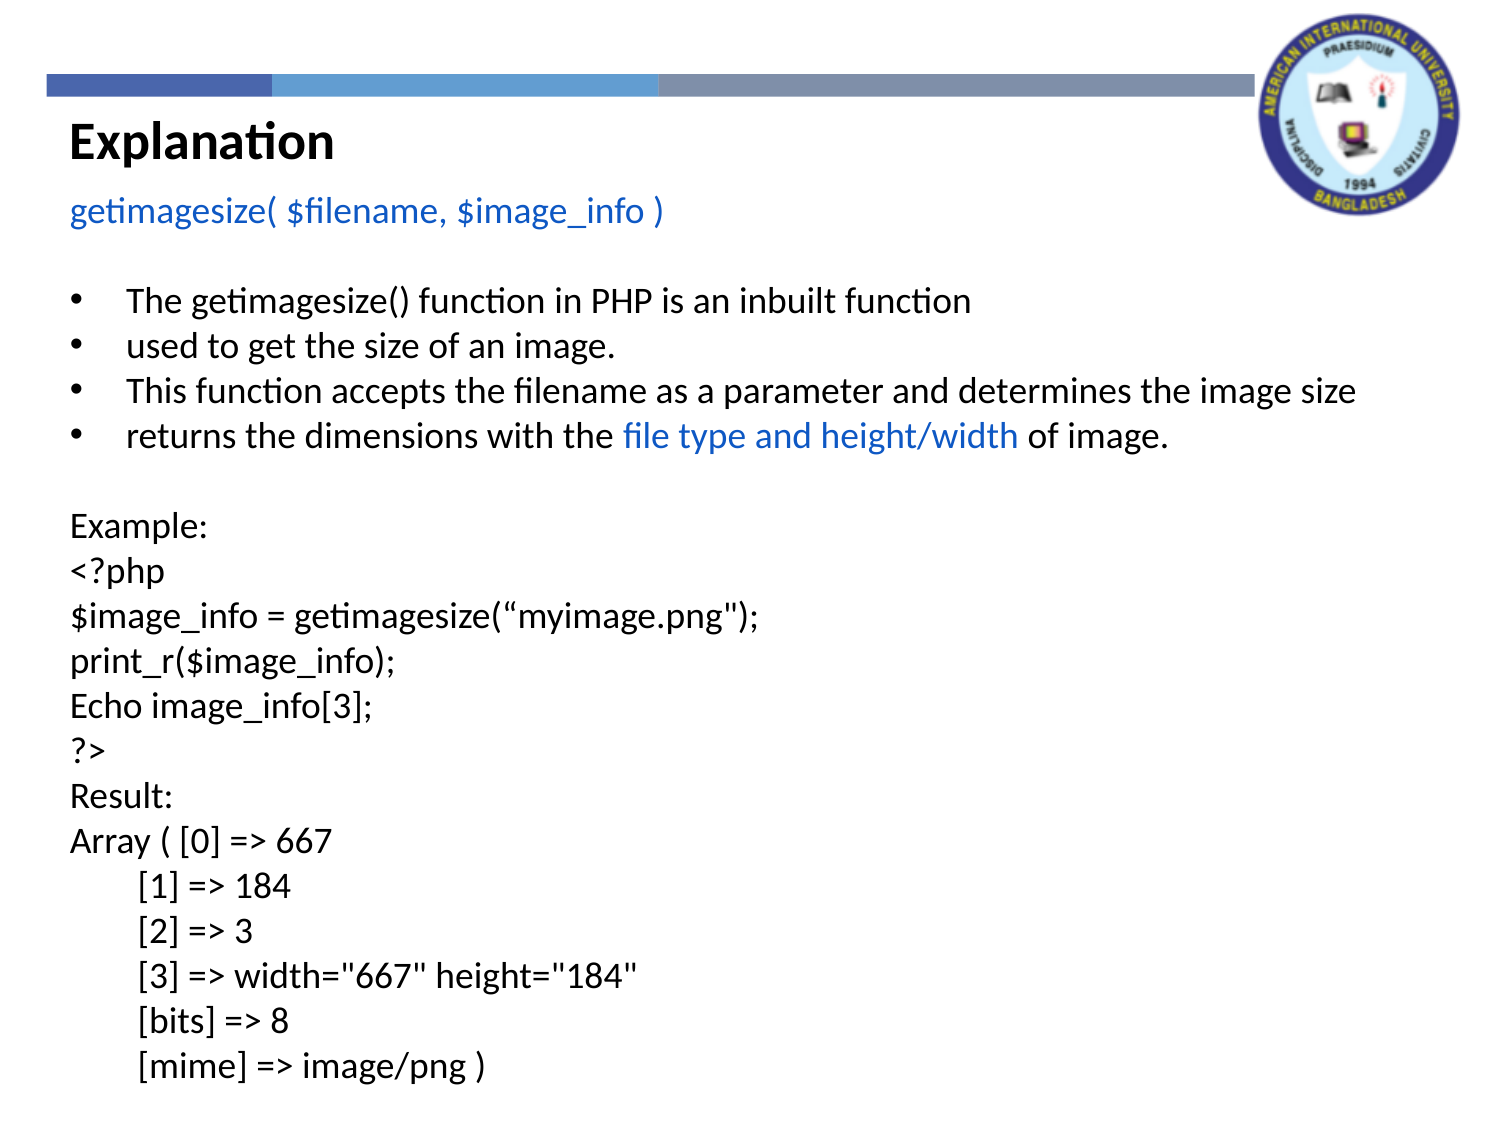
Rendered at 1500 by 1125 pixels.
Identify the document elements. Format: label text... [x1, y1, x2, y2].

picture [1254, 9, 1465, 178]
text_box Explanation [54, 97, 586, 179]
text_box getimagesize( $filename, $image_info ) The getimagesize() function in PHP is an inbuilt function used to get the size of an image. This function accepts the filename as a parameter and determines the image size returns the dimensions with the file type and height/width of image. Example: <?php $image_info = getimagesize(“myimage.png"); print_r($image_info); Echo image_info[3]; ?> Result: Array ( [0] => 667 [1] => 184 [2] => 3 [3] => width="667" height="184" [bits] => 8 [mime] => image/png ) [55, 178, 1489, 1125]
